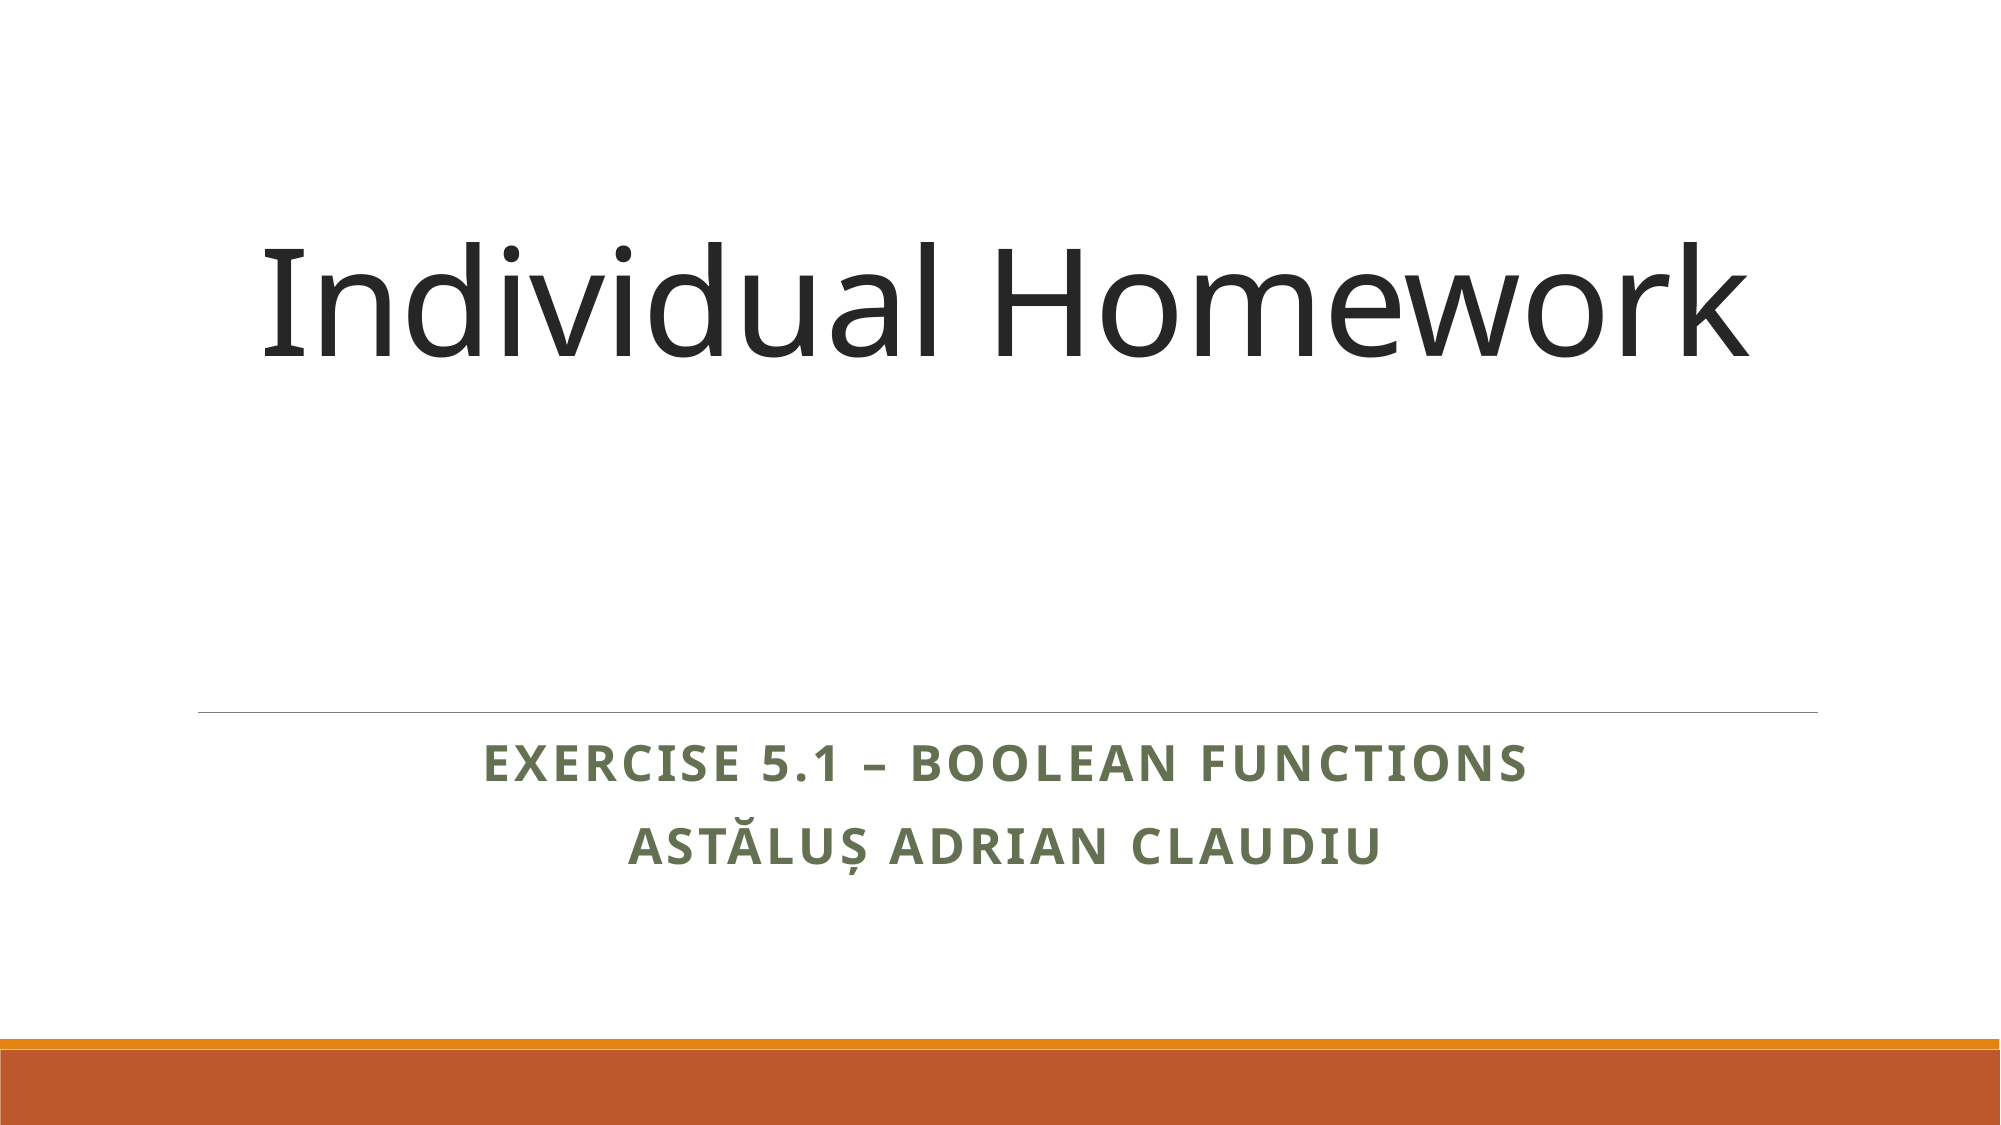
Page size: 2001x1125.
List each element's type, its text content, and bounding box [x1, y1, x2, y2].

subtitle Exercise 5.1 – Boolean functions Astăluș adrian claudiu [180, 730, 1831, 919]
title Individual Homework [180, 182, 1831, 395]
